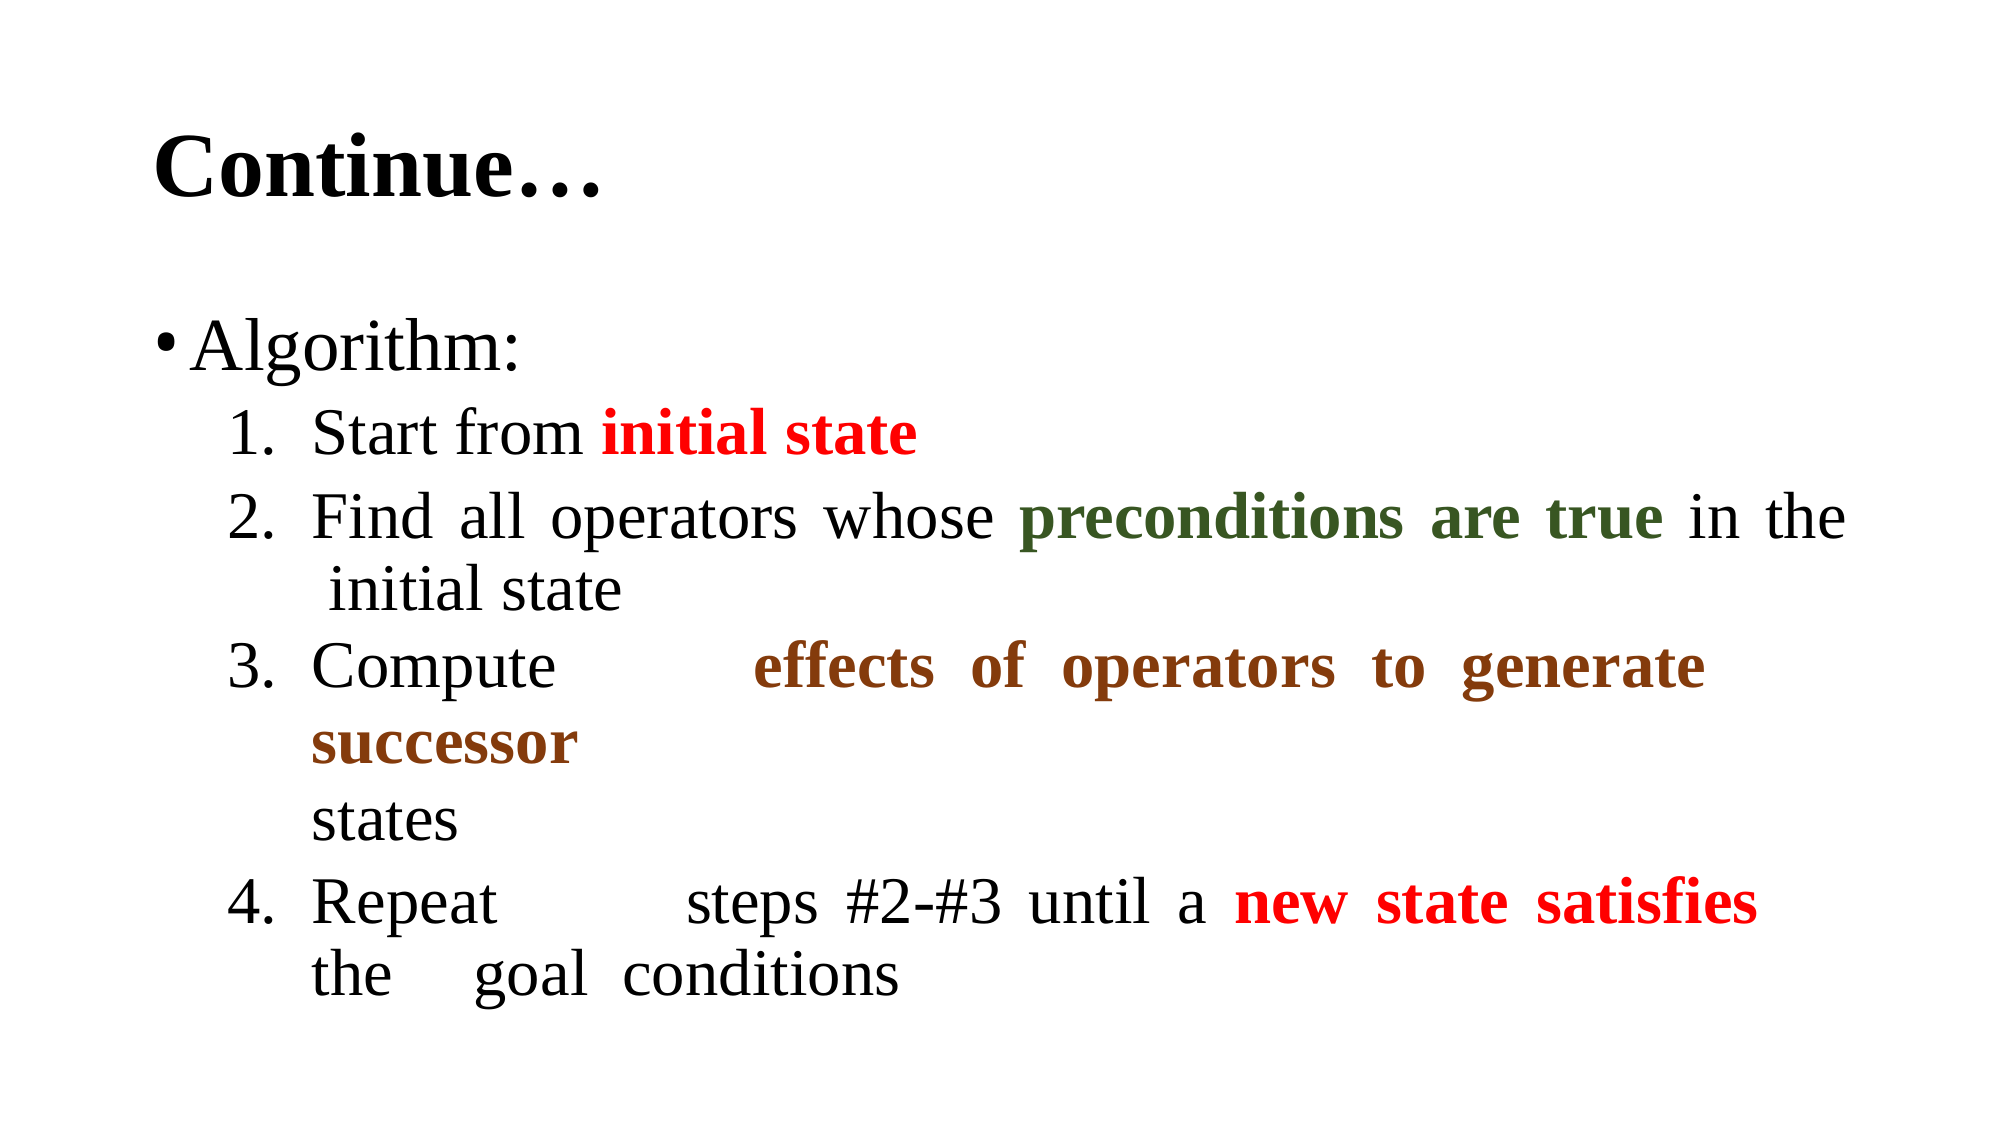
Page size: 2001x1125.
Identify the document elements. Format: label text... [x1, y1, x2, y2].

title Continue… [150, 102, 609, 293]
text_box Algorithm: Start from initial state Find all operators whose preconditions are true in the initial state Compute effects of operators to generate successor states Repeat steps #2-#3 until a new state satisfies the goal conditions [150, 293, 1850, 1009]
